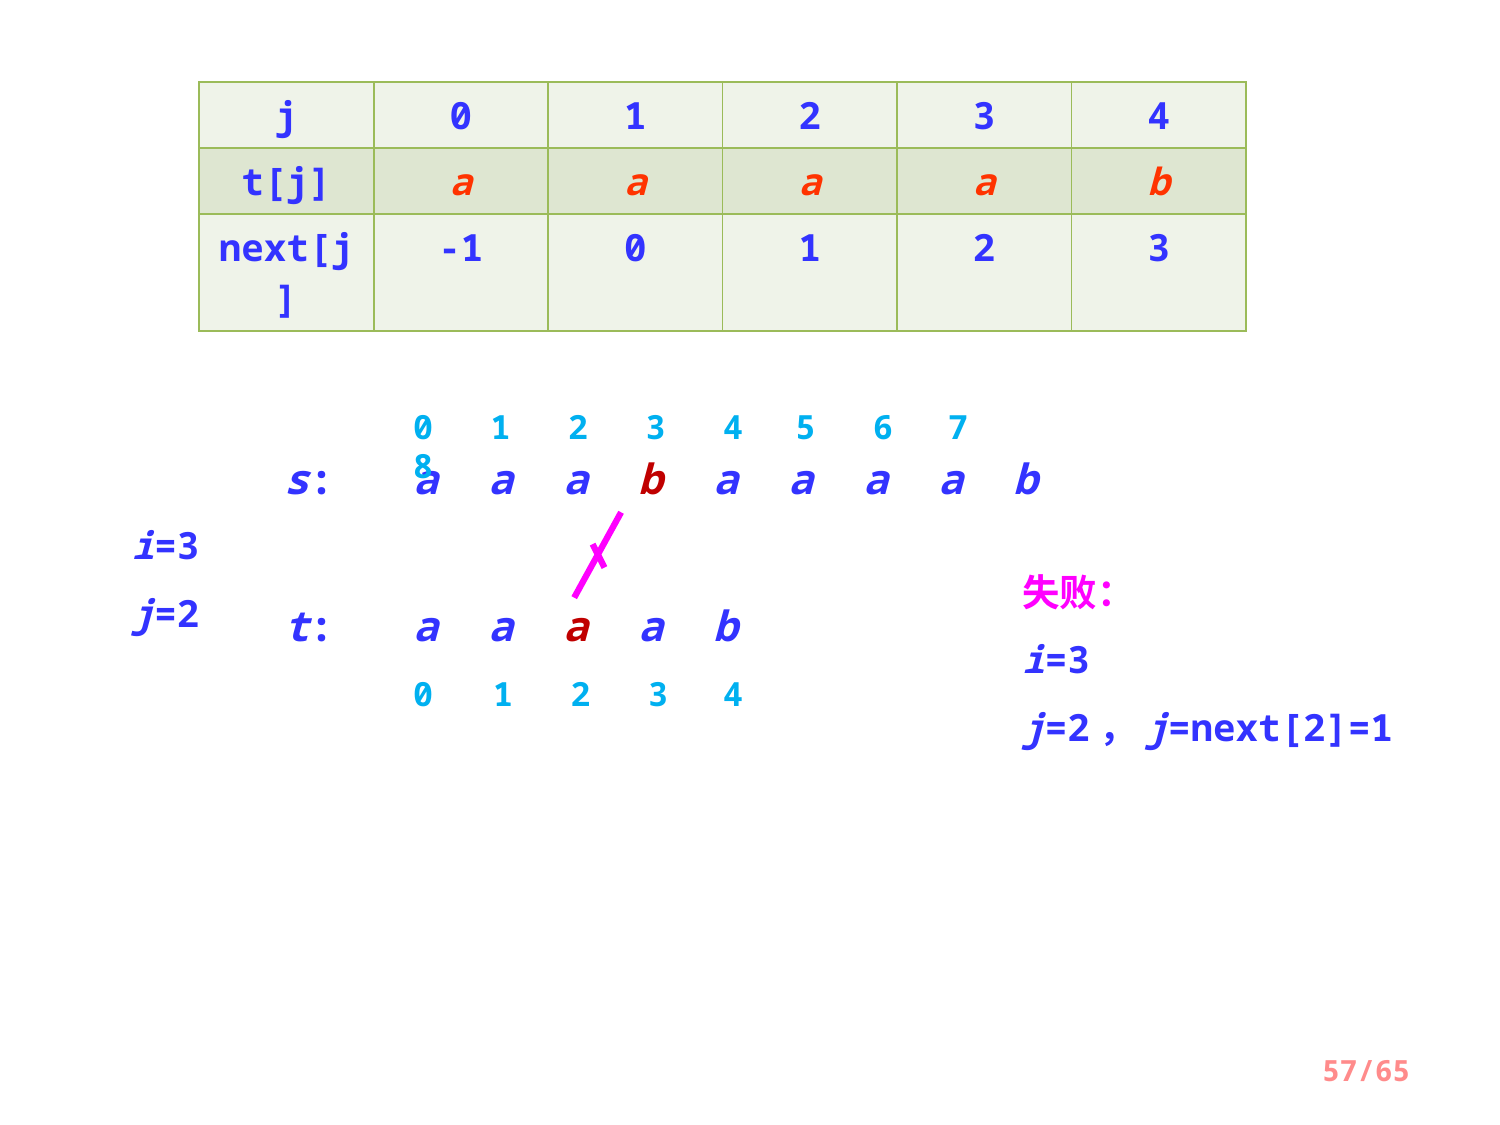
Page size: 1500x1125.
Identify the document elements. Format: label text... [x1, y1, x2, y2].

text_box a a a a b [398, 592, 903, 657]
table_header 0 [375, 83, 547, 147]
text_box 0 1 2 3 4 5 6 7 8 [398, 398, 1032, 493]
text_box 失败： i=3 j=2，j=next[2]=1 [1007, 539, 1454, 757]
table_cell t[j] [200, 149, 373, 213]
table_cell 0 [549, 215, 722, 330]
table_cell 3 [1072, 215, 1245, 330]
table_cell a [723, 149, 896, 213]
table_header 4 [1072, 83, 1245, 147]
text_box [573, 512, 622, 598]
table_cell a [549, 149, 722, 213]
slide_number 57/65 [1074, 1042, 1425, 1103]
table_header 3 [898, 83, 1071, 147]
table_cell 2 [898, 215, 1071, 330]
table_cell a [898, 149, 1071, 213]
table_cell a [375, 149, 547, 213]
table_cell next[j] [200, 215, 373, 330]
table_cell b [1072, 149, 1245, 213]
table_cell 1 [723, 215, 896, 330]
table_cell -1 [375, 215, 547, 330]
text_box t: [269, 592, 375, 657]
table_header 2 [723, 83, 896, 147]
text_box s: [269, 445, 375, 511]
table_header 1 [549, 83, 722, 147]
text_box i=3 j=2 [117, 492, 235, 642]
text_box a a a b a a a a b [398, 445, 1055, 511]
table_header j [200, 83, 373, 147]
text_box 0 1 2 3 4 [398, 665, 762, 721]
